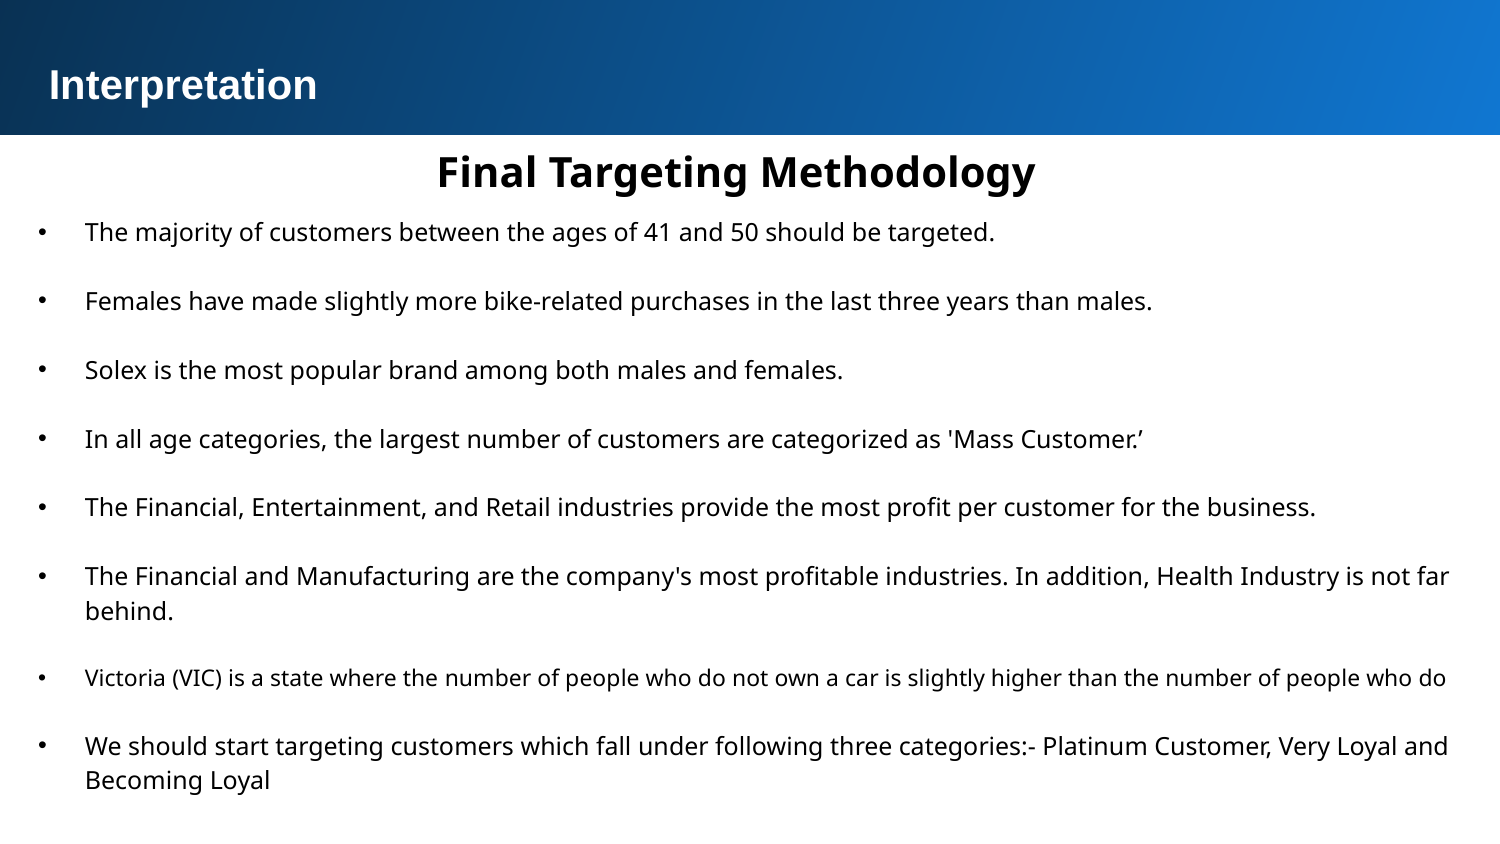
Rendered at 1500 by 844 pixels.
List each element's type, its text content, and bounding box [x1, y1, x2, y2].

text_box [0, 0, 1500, 135]
text_box The majority of customers between the ages of 41 and 50 should be targeted. Females have made slightly more bike-related purchases in the last three years than males. Solex is the most popular brand among both males and females. In all age categories, the largest number of customers are categorized as 'Mass Customer.’ The Financial, Entertainment, and Retail industries provide the most profit per customer for the business. The Financial and Manufacturing are the company's most profitable industries. In addition, Health Industry is not far behind. Victoria (VIC) is a state where the number of people who do not own a car is slightly higher than the number of people who do We should start targeting customers which fall under following three categories:- Platinum Customer, Very Loyal and Becoming Loyal [23, 197, 1477, 810]
text_box Interpretation [33, 43, 1439, 123]
text_box Final Targeting Methodology [33, 123, 1439, 197]
